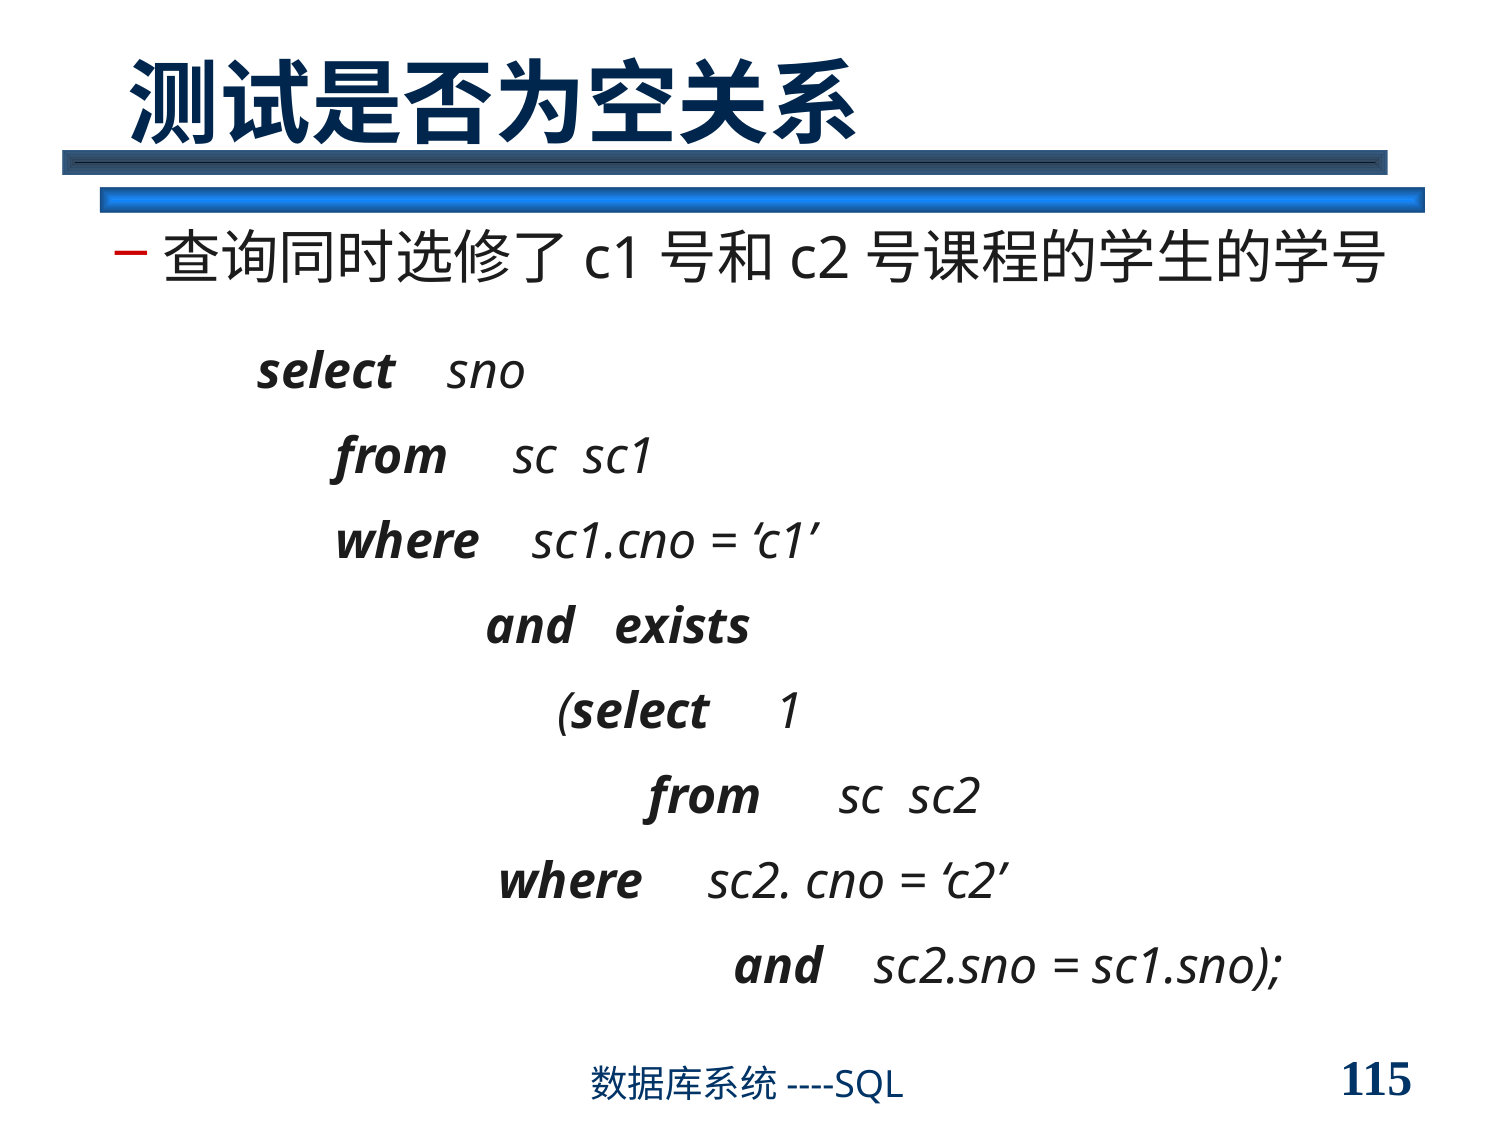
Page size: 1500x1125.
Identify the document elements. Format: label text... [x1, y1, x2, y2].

text_box select sno from sc sc1 where sc1.cno = ‘c1’ and exists (select 1 from sc sc2 where sc2. cno = ‘c2’ and sc2.sno = sc1.sno); [167, 331, 1299, 1001]
footer 数据库系统----SQL [574, 1062, 1188, 1113]
list 查询同时选修了c1号和c2号课程的学生的学号 [24, 212, 1469, 350]
title 测试是否为空关系 [112, 24, 1388, 163]
slide_number 115 [1324, 1049, 1489, 1101]
